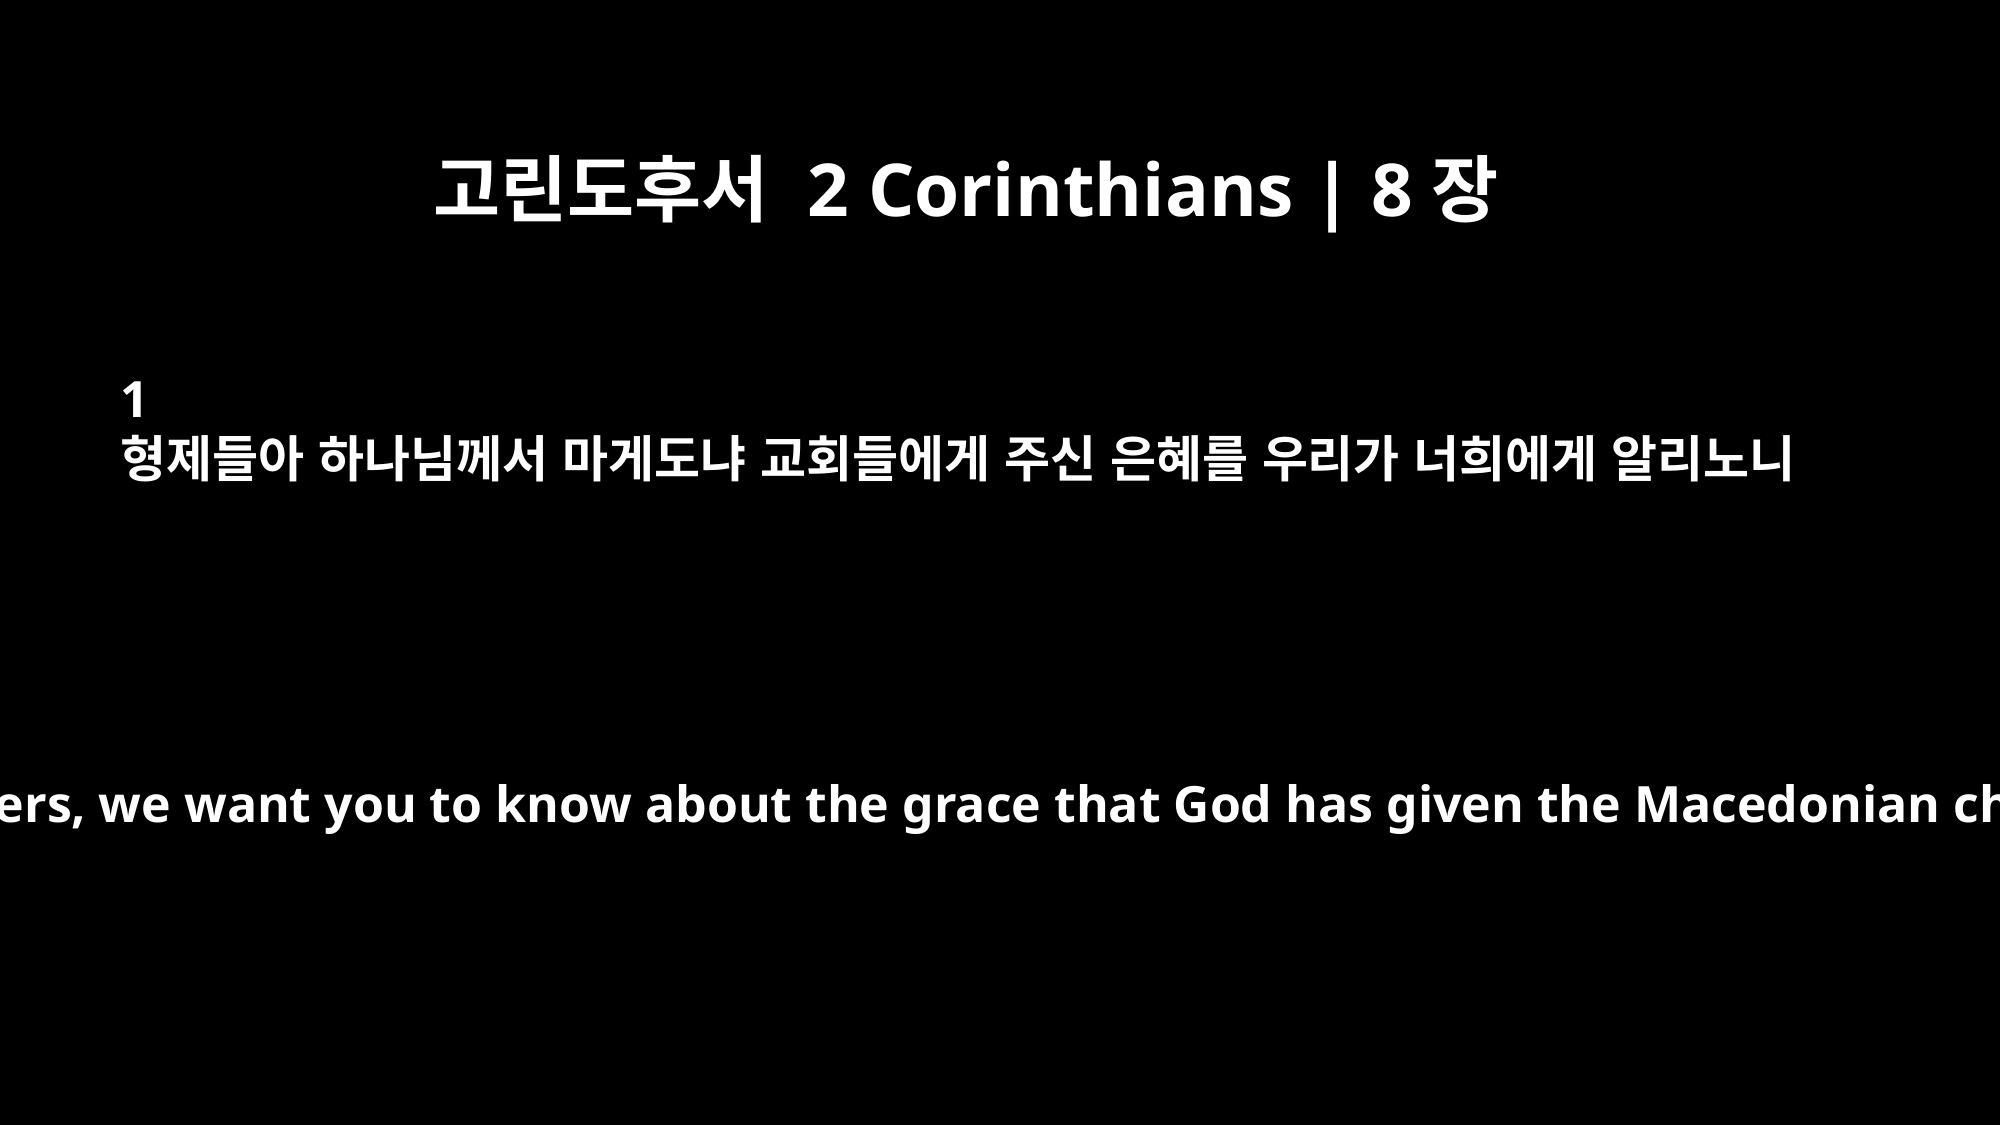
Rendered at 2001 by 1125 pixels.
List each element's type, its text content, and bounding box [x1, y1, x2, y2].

text_box And now, brothers, we want you to know about the grace that God has given the Macedonian churches. [0, 764, 2000, 840]
text_box 고린도후서 2 Corinthians | 8장 [418, 136, 1514, 239]
text_box 1 형제들아 하나님께서 마게도냐 교회들에게 주신 은혜를 우리가 너희에게 알리노니 [105, 359, 1812, 495]
